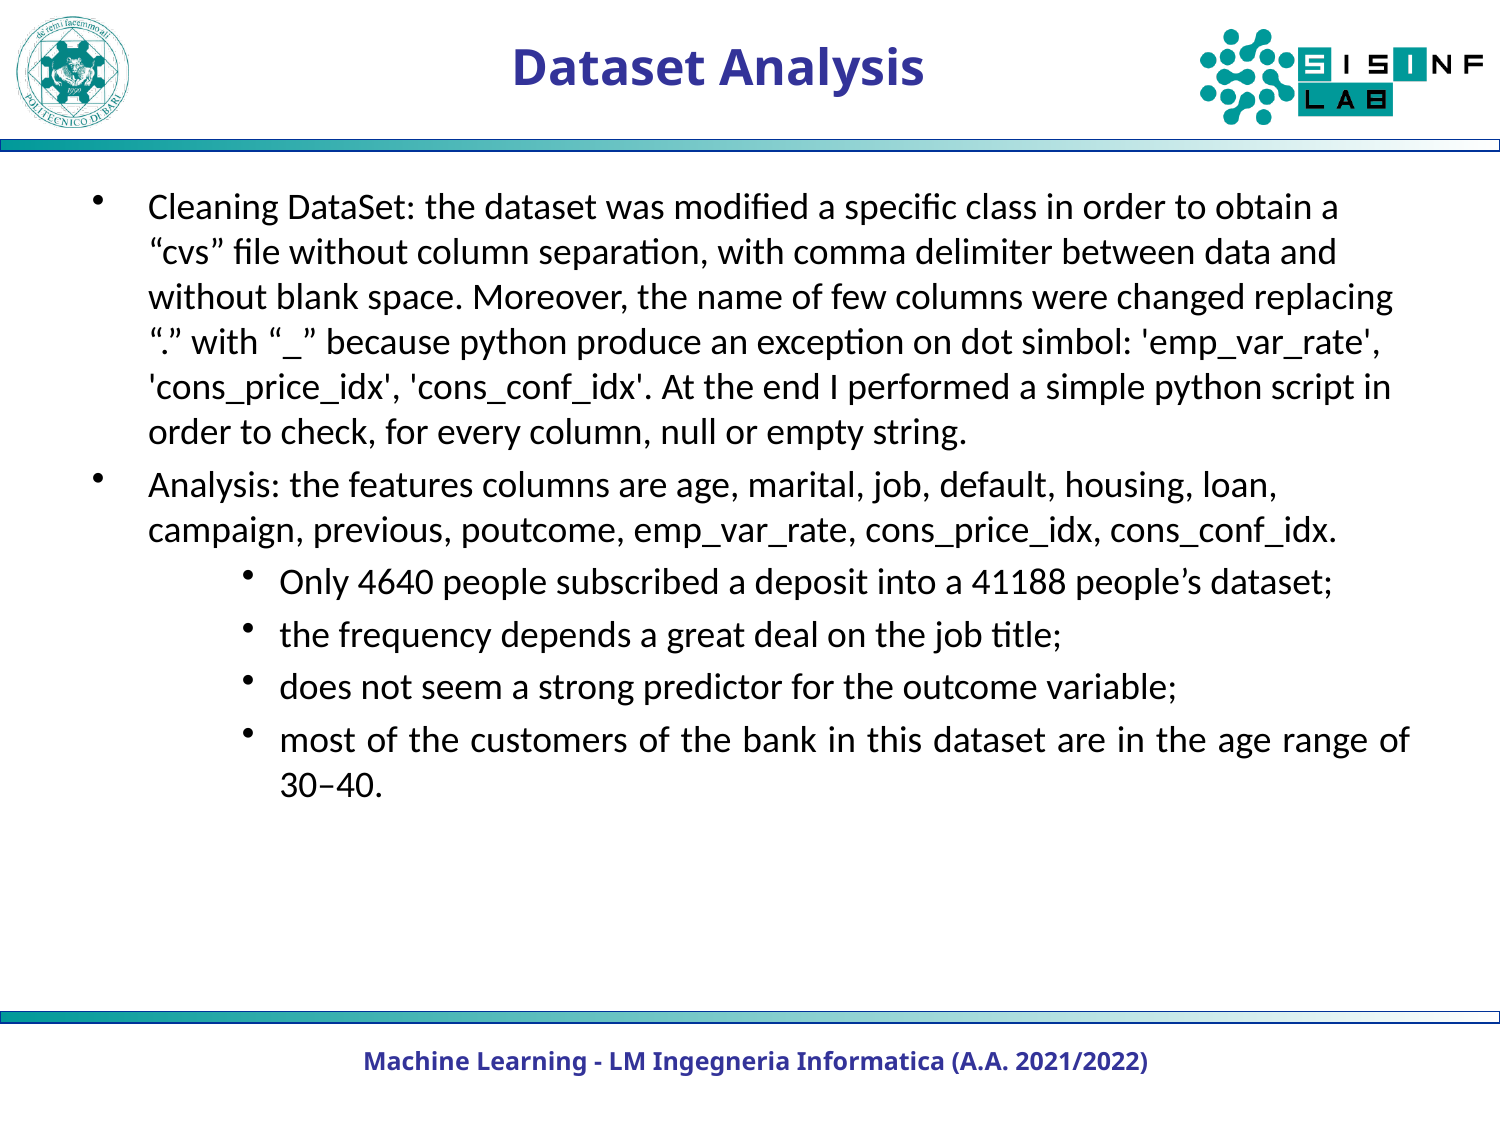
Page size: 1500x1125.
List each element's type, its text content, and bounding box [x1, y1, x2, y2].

picture [1200, 28, 1483, 125]
picture [16, 16, 129, 128]
title Dataset Analysis [287, 12, 1150, 120]
list Cleaning DataSet: the dataset was modified a specific class in order to obtain a “cvs” file without column separation, with comma delimiter between data and without blank space. Moreover, the name of few columns were changed replacing “.” with “_” because python produce an exception on dot simbol: 'emp_var_rate', 'cons_price_idx', 'cons_conf_idx'. At the end I performed a simple python script in order to check, for every column, null or empty string. Analysis: the features columns are age, marital, job, default, housing, loan, campaign, previous, poutcome, emp_var_rate, cons_price_idx, cons_conf_idx. Only 4640 people subscribed a deposit into a 41188 people’s dataset; the frequency depends a great deal on the job title; does not seem a strong predictor for the outcome variable; most of the customers of the bank in this dataset are in the age range of 30–40. [76, 174, 1428, 976]
footer Machine Learning - LM Ingegneria Informatica (A.A. 2021/2022) [249, 1037, 1263, 1093]
